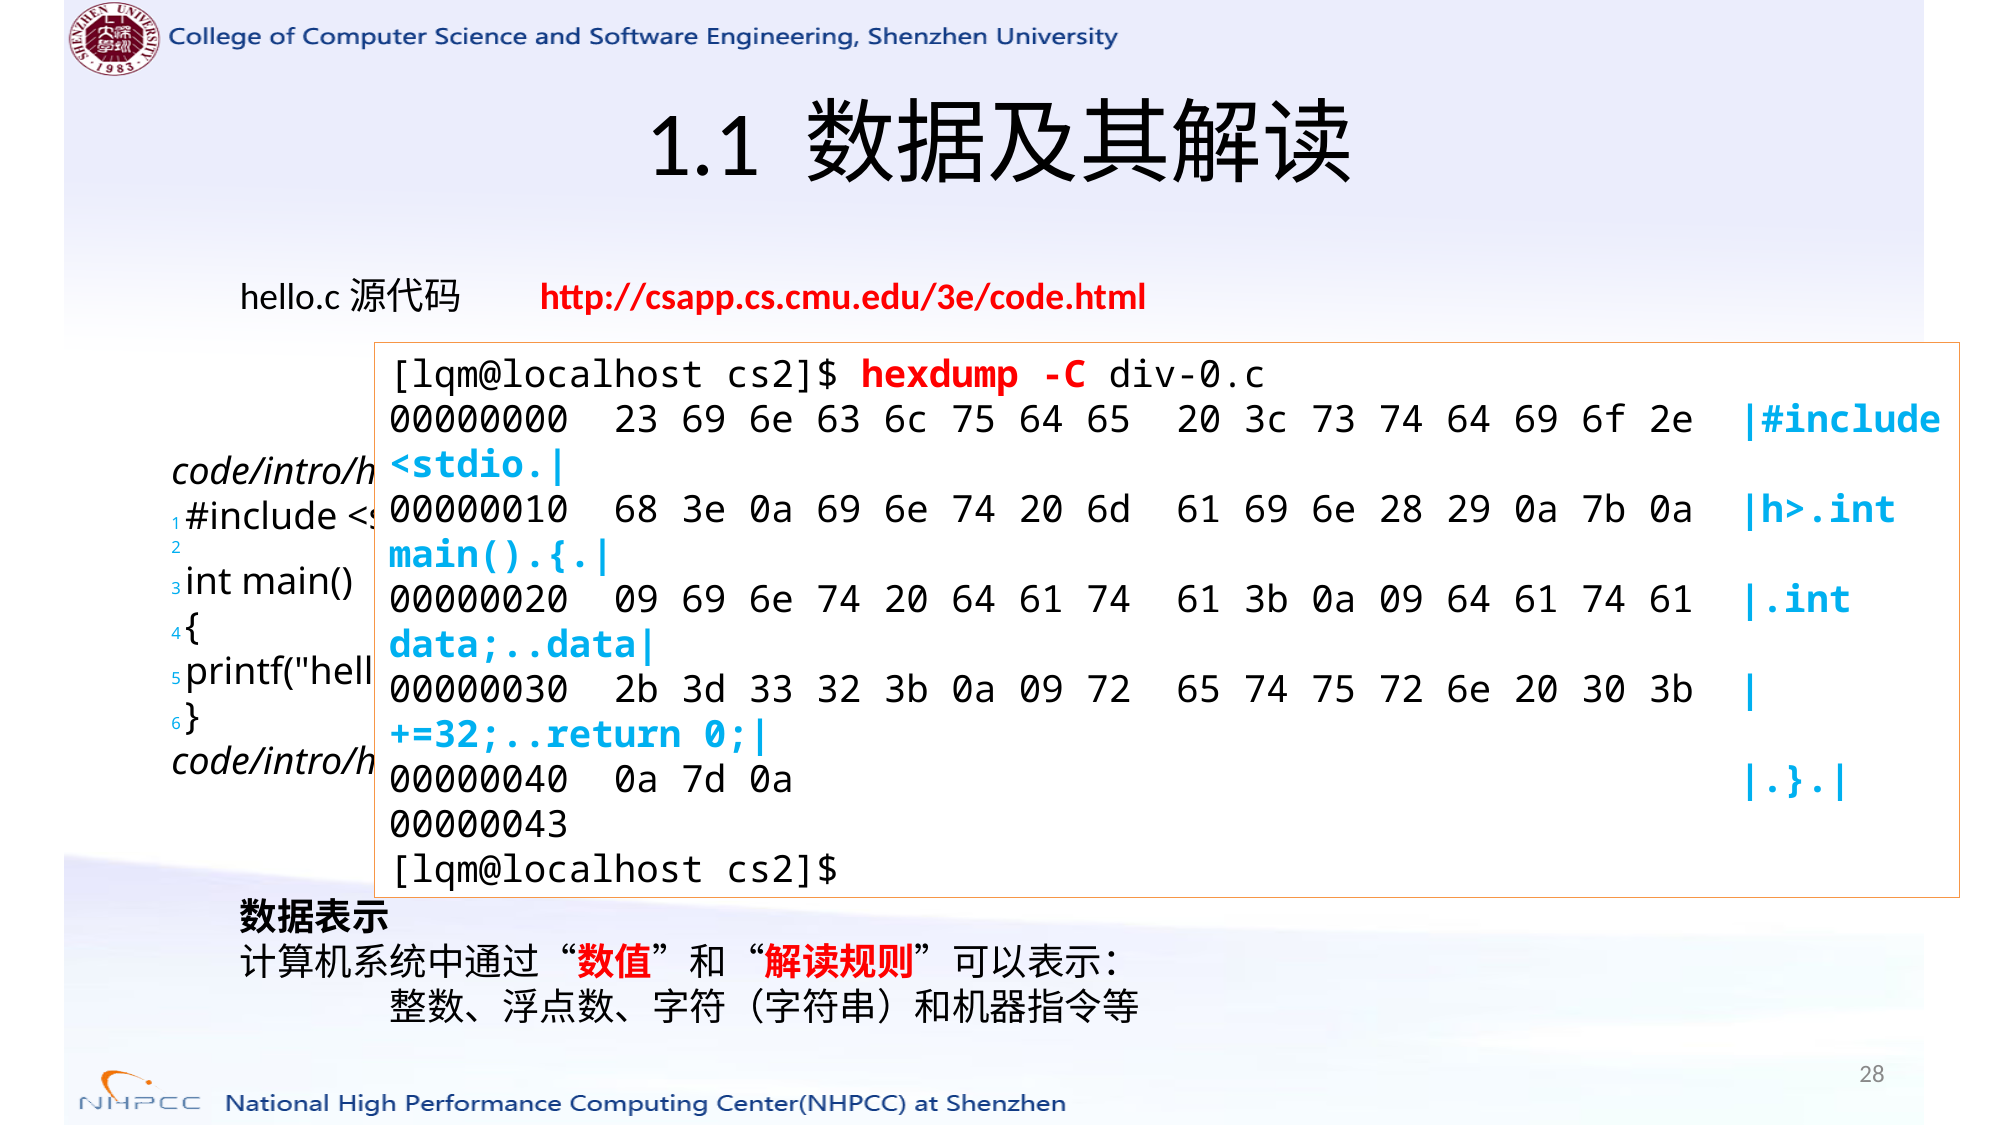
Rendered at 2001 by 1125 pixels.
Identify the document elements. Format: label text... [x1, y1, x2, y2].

text_box [lqm@localhost cs2]$ hexdump -C div-0.c 00000000 23 69 6e 63 6c 75 64 65 20 3c 73 74 64 69 6f 2e |#include <stdio.| 00000010 68 3e 0a 69 6e 74 20 6d 61 69 6e 28 29 0a 7b 0a |h>.int main().{.| 00000020 09 69 6e 74 20 64 61 74 61 3b 0a 09 64 61 74 61 |.int data;..data| 00000030 2b 3d 33 32 3b 0a 09 72 65 74 75 72 6e 20 30 3b |+=32;..return 0;| 00000040 0a 7d 0a |.}.| 00000043 [lqm@localhost cs2]$ [374, 342, 1960, 898]
text_box 数据表示 计算机系统中通过“数值”和“解读规则”可以表示： 整数、浮点数、字符（字符串）和机器指令等 [224, 885, 1534, 1036]
slide_number 28 [1433, 1042, 1900, 1103]
text_box hello.c源代码 http://csapp.cs.cmu.edu/3e/code.html [225, 264, 1357, 325]
picture [64, 0, 1924, 1125]
title 1.1 数据及其解读 [99, 45, 1900, 233]
picture [691, 431, 1860, 830]
text_box code/intro/hello.c 1 #include <stdio.h> 2 3 int main() 4 { 5 printf("hello, world\n"); 6 } code/intro/hello.c [156, 439, 374, 790]
